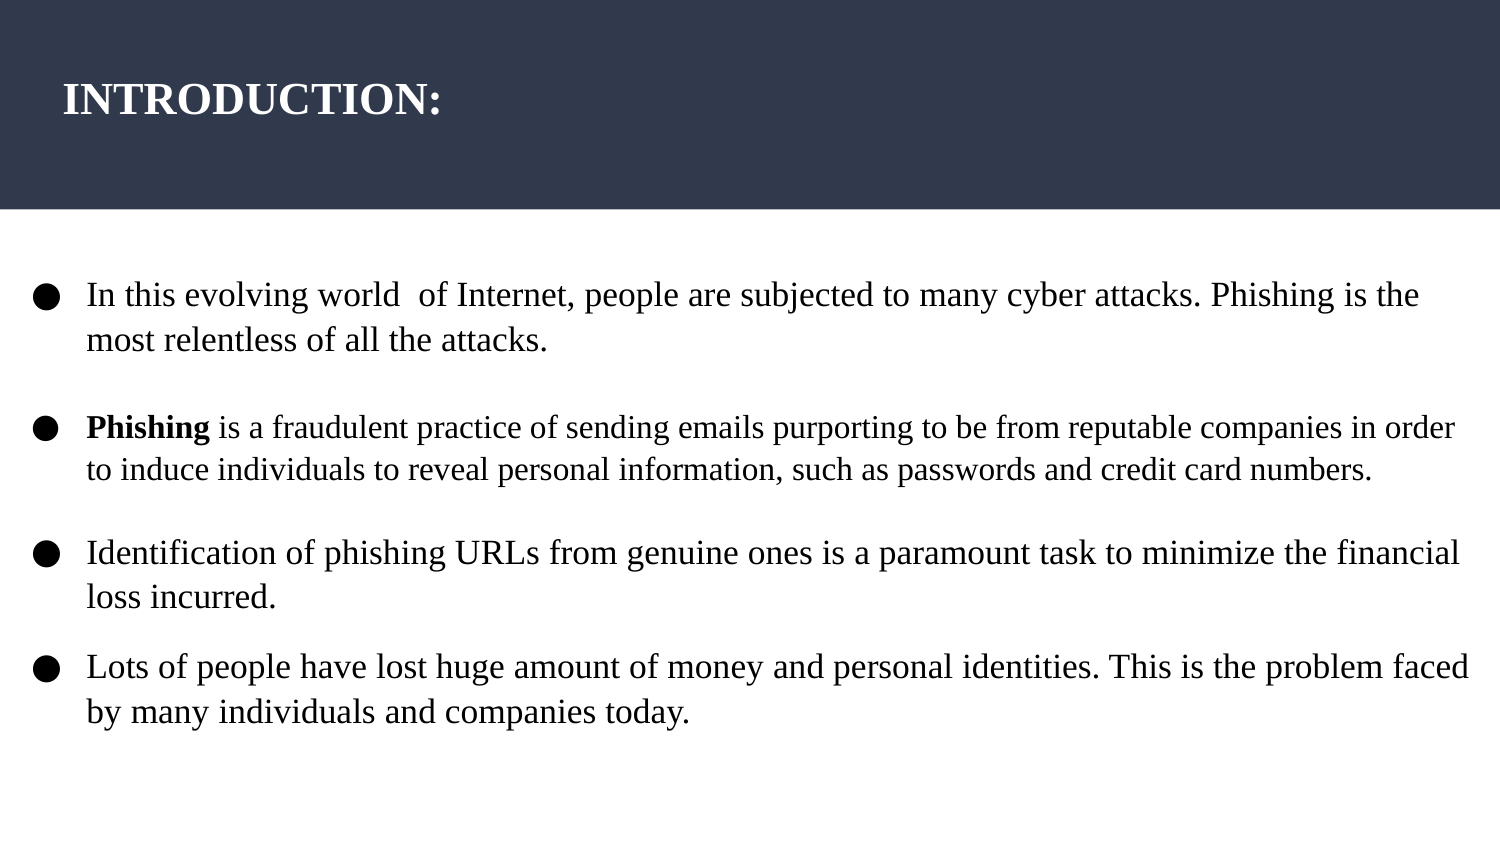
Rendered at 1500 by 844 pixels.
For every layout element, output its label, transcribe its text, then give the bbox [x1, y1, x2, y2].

title INTRODUCTION: [47, 53, 1446, 140]
text_box In this evolving world of Internet, people are subjected to many cyber attacks. Phishing is the most relentless of all the attacks. Phishing is a fraudulent practice of sending emails purporting to be from reputable companies in order to induce individuals to reveal personal information, such as passwords and credit card numbers. Identification of phishing URLs from genuine ones is a paramount task to minimize the financial loss incurred. Lots of people have lost huge amount of money and personal identities. This is the problem faced by many individuals and companies today. [0, 211, 1497, 844]
